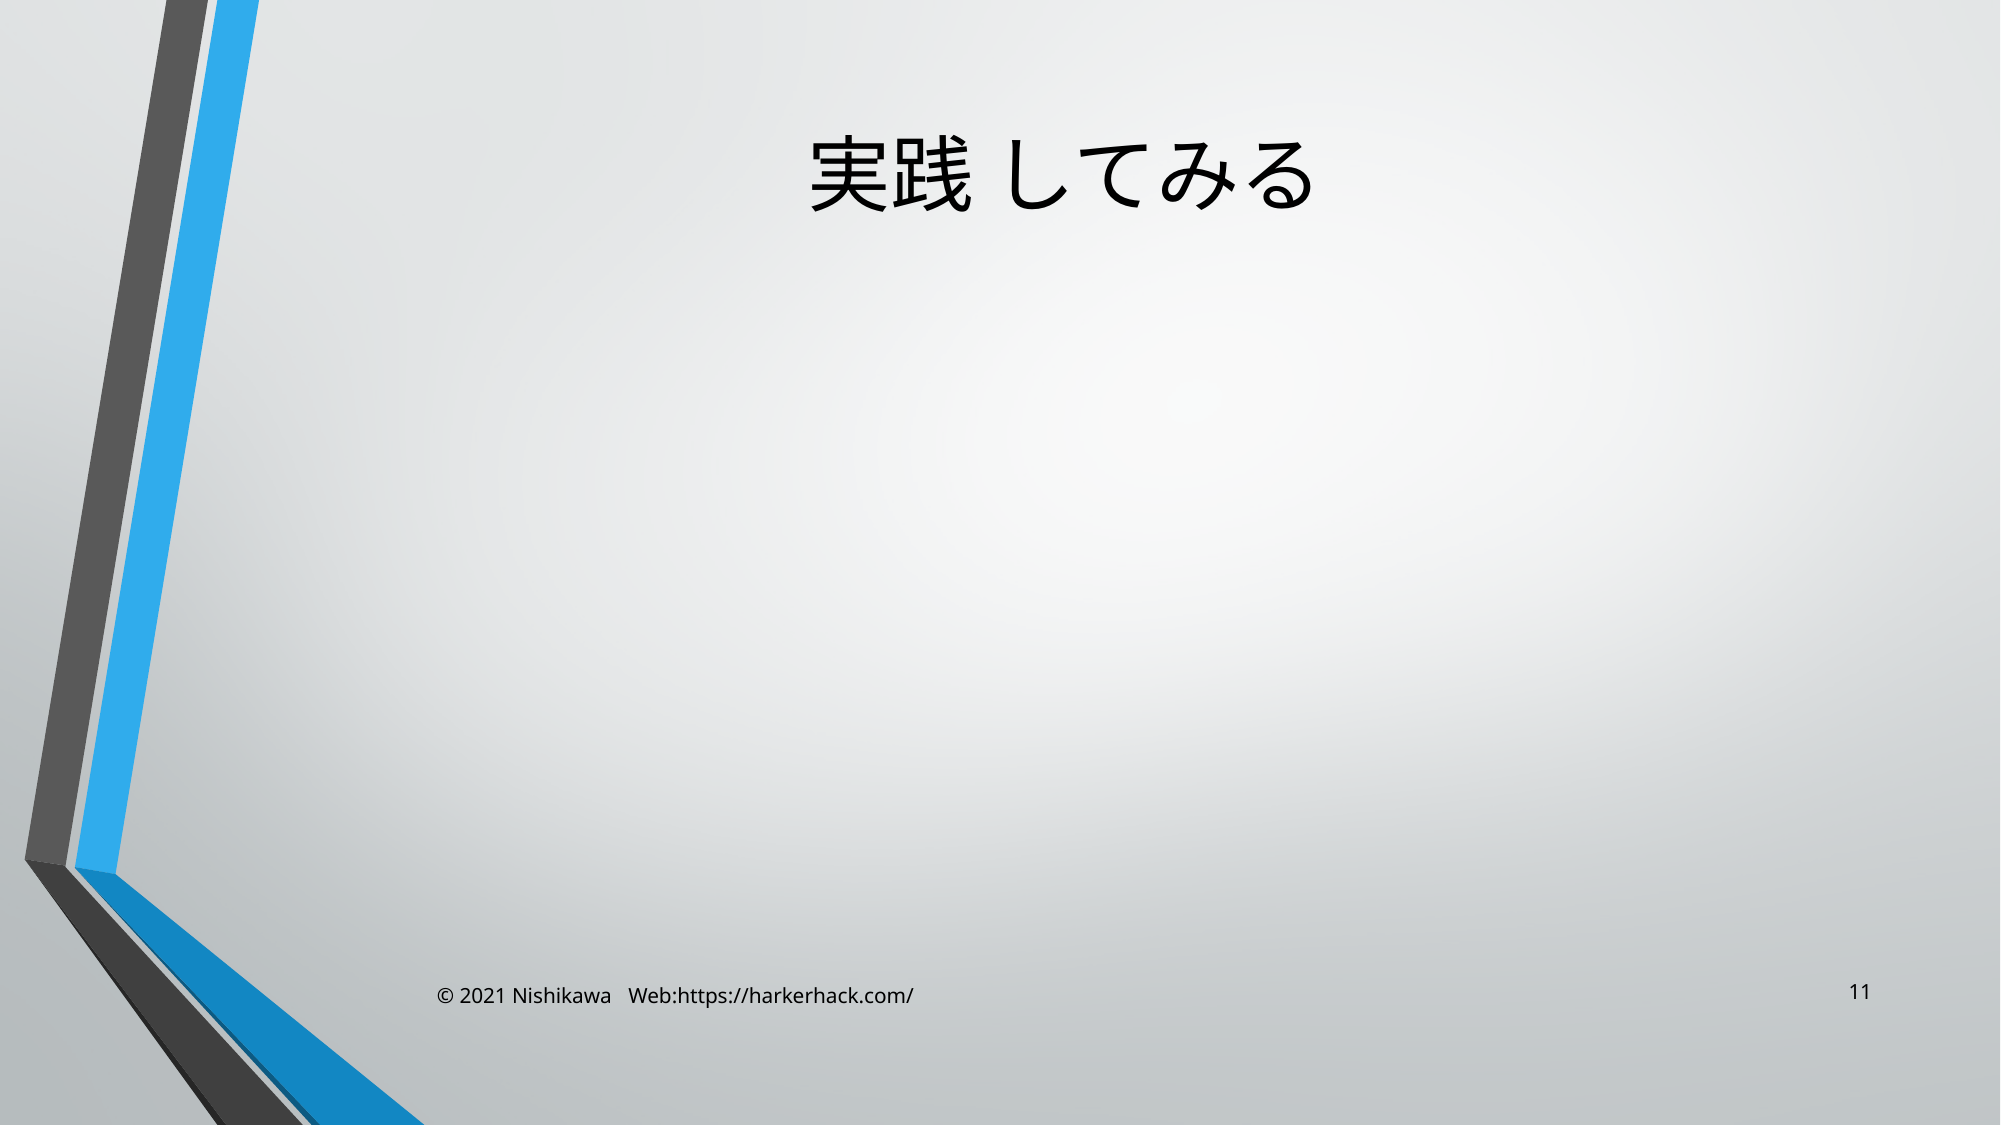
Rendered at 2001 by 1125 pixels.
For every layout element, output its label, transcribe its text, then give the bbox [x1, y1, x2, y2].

title 実践 してみる [243, 112, 1887, 232]
footer © 2021 Nishikawa Web:https://harkerhack.com/ [421, 965, 1584, 1025]
slide_number 11 [1796, 962, 1887, 1023]
